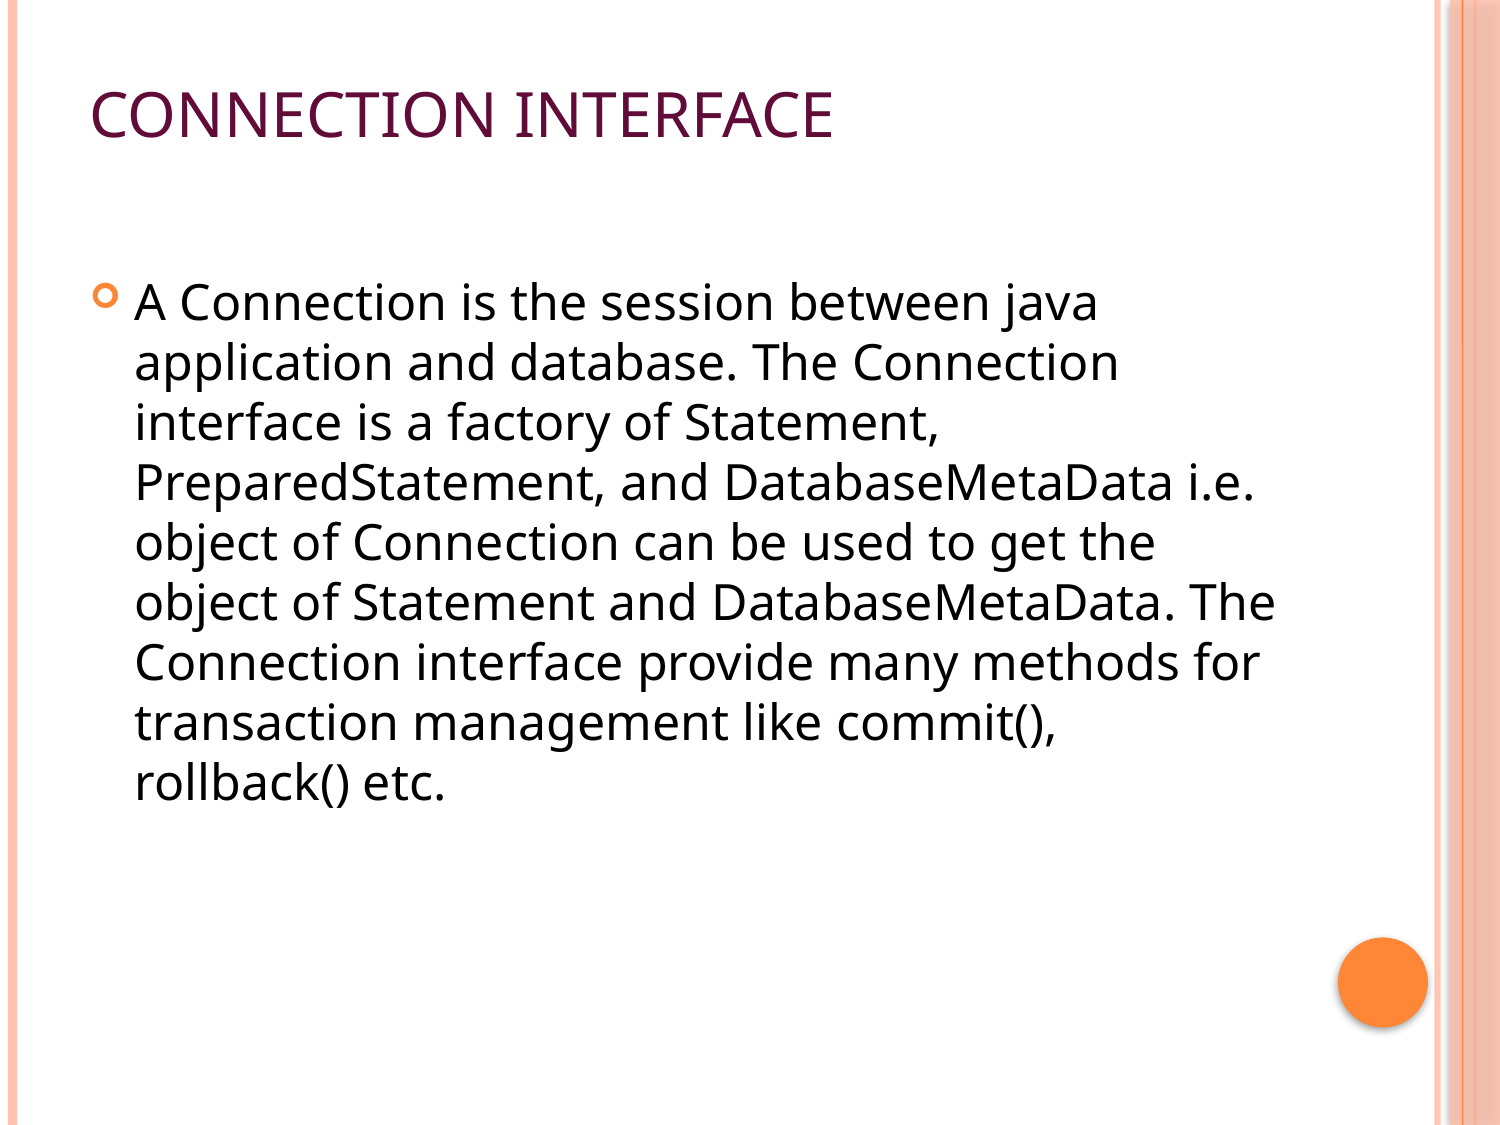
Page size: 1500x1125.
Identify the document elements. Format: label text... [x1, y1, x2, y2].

list A Connection is the session between java application and database. The Connection interface is a factory of Statement, PreparedStatement, and DatabaseMetaData i.e. object of Connection can be used to get the object of Statement and DatabaseMetaData. The Connection interface provide many methods for transaction management like commit(), rollback() etc. [75, 262, 1300, 1062]
title Connection interface [75, 45, 1300, 233]
